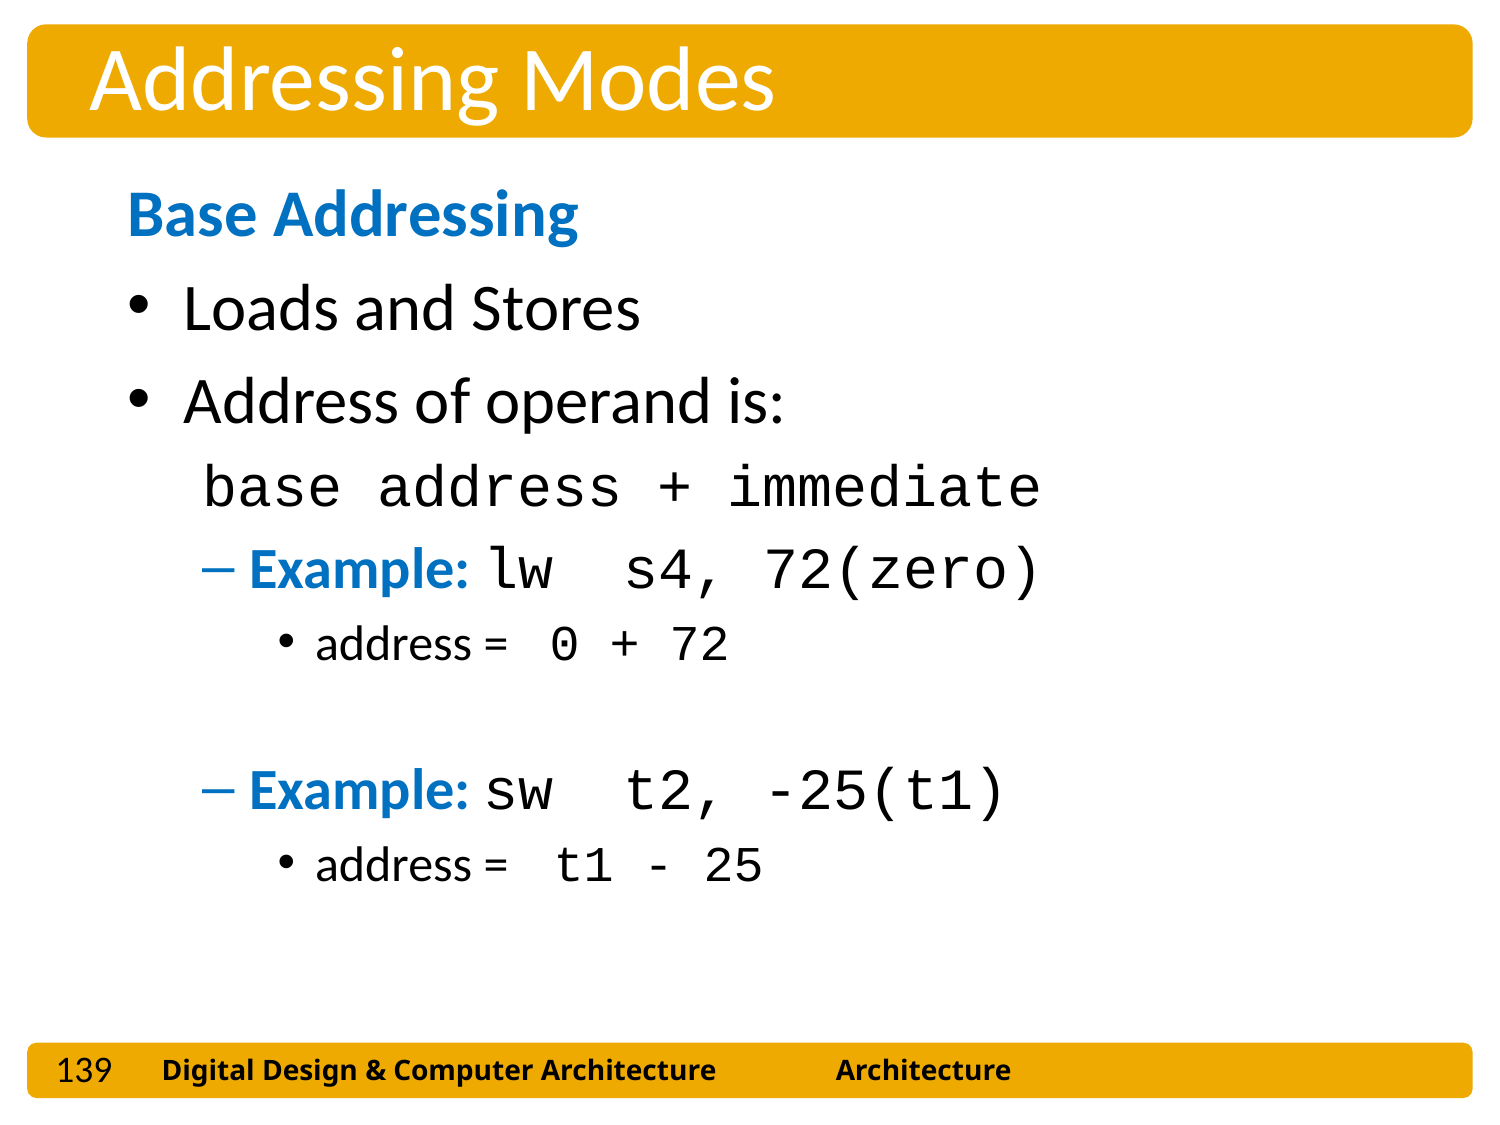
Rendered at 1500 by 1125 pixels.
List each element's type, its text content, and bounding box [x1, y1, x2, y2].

slide_number 139 [40, 1037, 164, 1096]
text_box Base Addressing Loads and Stores Address of operand is: base address + immediate Example: lw s4, 72(zero) address = 0 + 72 Example: sw t2, -25(t1) address = t1 - 25 [112, 162, 1463, 905]
text_box Addressing Modes [74, 11, 1438, 136]
